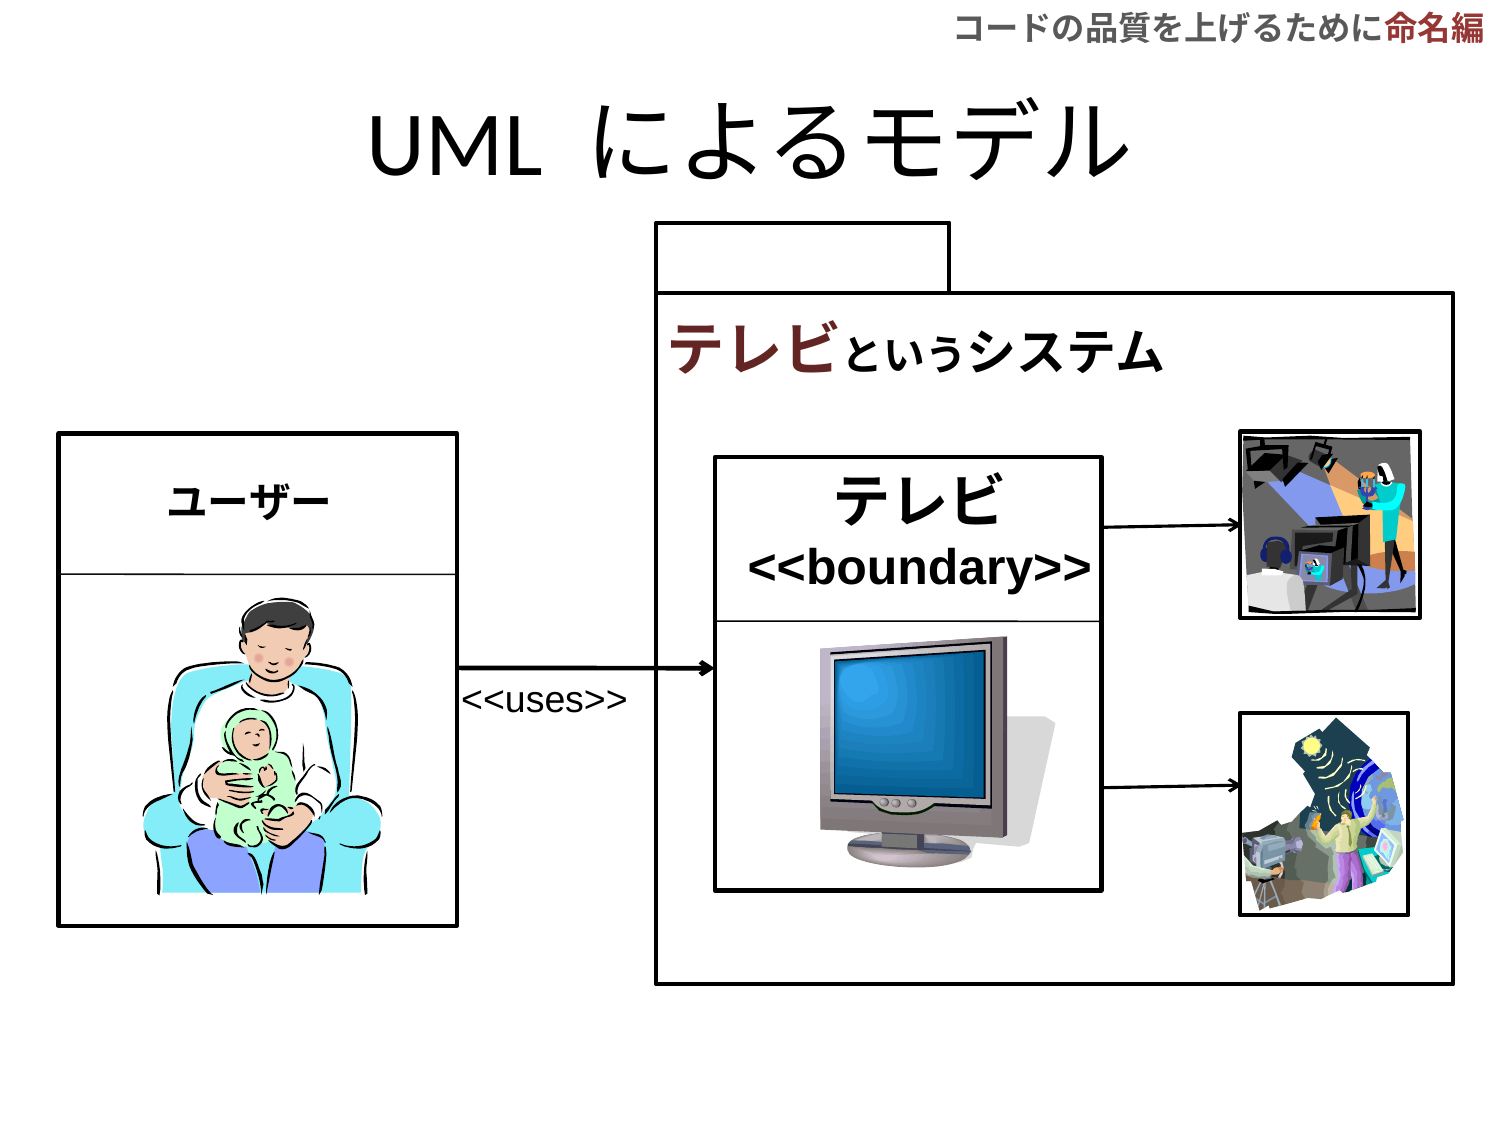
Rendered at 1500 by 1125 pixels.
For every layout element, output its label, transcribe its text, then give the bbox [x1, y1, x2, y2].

picture [1241, 433, 1419, 617]
text_box テレビというシステム [651, 304, 1180, 390]
text_box テレビ <<boundary>> [726, 457, 1114, 602]
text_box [1101, 524, 1243, 528]
text_box ユーザー [151, 468, 348, 534]
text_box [1101, 784, 1243, 788]
text_box [56, 431, 459, 928]
picture [1241, 714, 1407, 914]
picture [820, 636, 1056, 880]
text_box [654, 221, 951, 295]
title UML によるモデル [74, 44, 1426, 233]
text_box <<uses>> [446, 667, 643, 728]
text_box [713, 455, 1104, 893]
text_box し [654, 291, 1455, 986]
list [140, 597, 383, 896]
